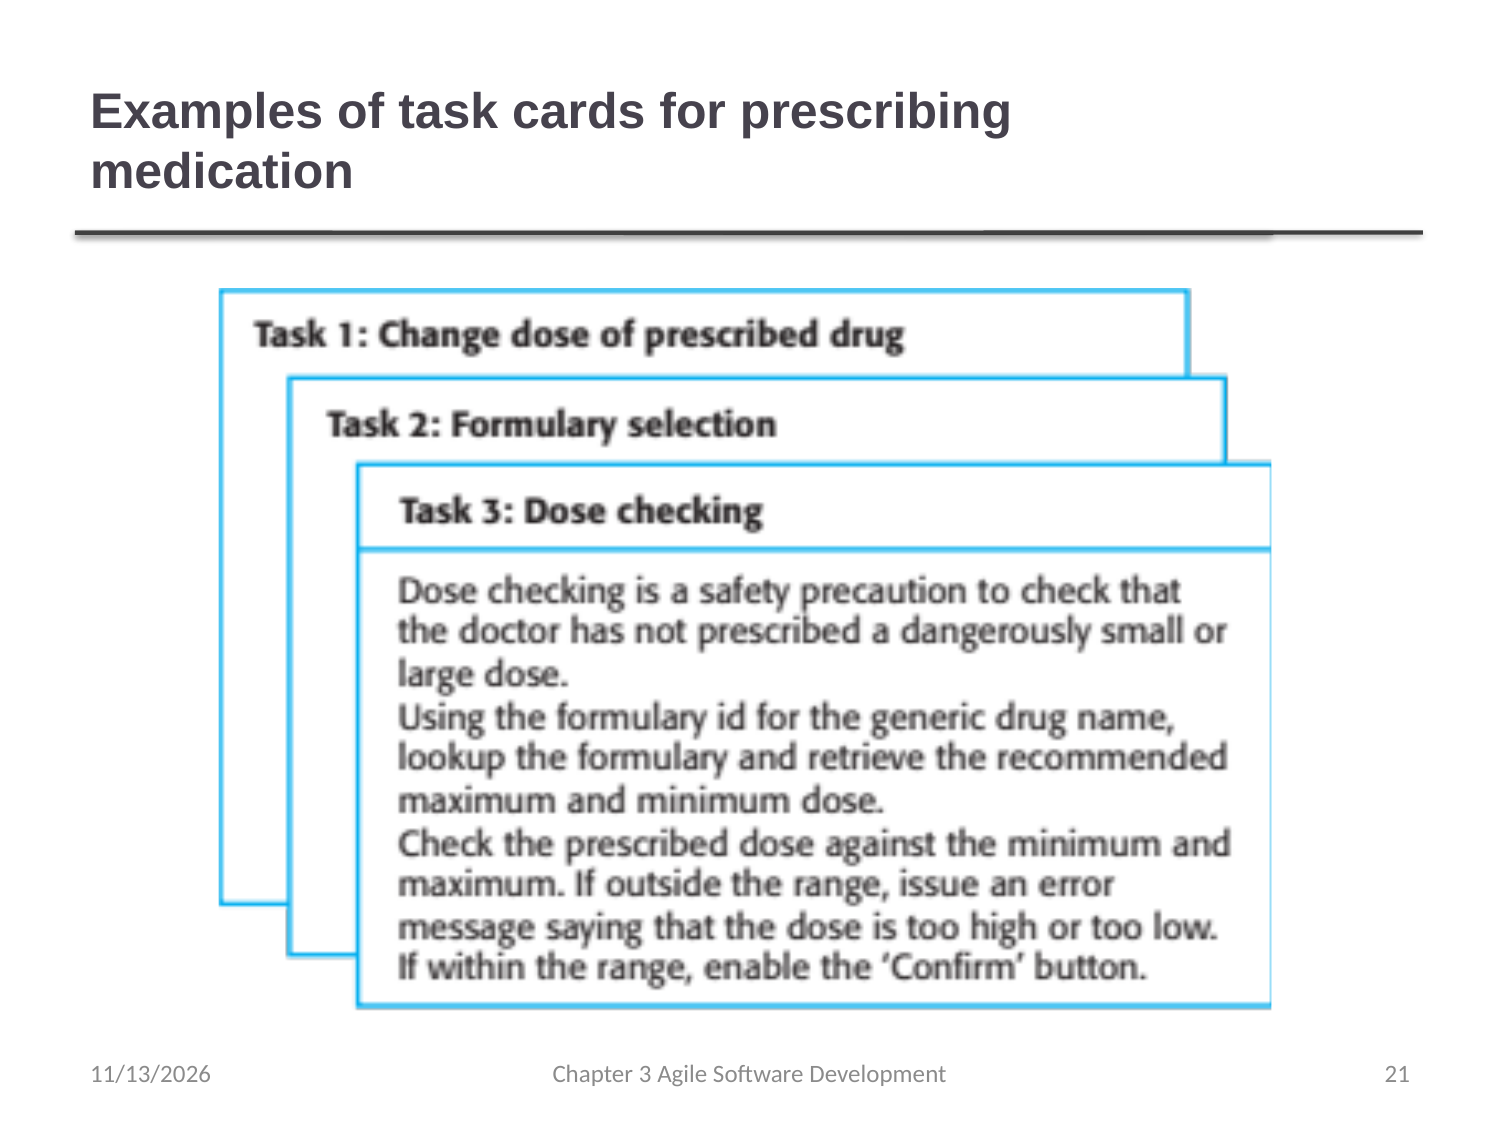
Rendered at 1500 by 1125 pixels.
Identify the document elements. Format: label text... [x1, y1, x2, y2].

title Examples of task cards for prescribing medication [74, 44, 1272, 233]
picture [218, 288, 1272, 1031]
footer Chapter 3 Agile Software Development [512, 1042, 988, 1103]
slide_number 21 [1074, 1042, 1425, 1103]
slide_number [75, 1042, 425, 1103]
